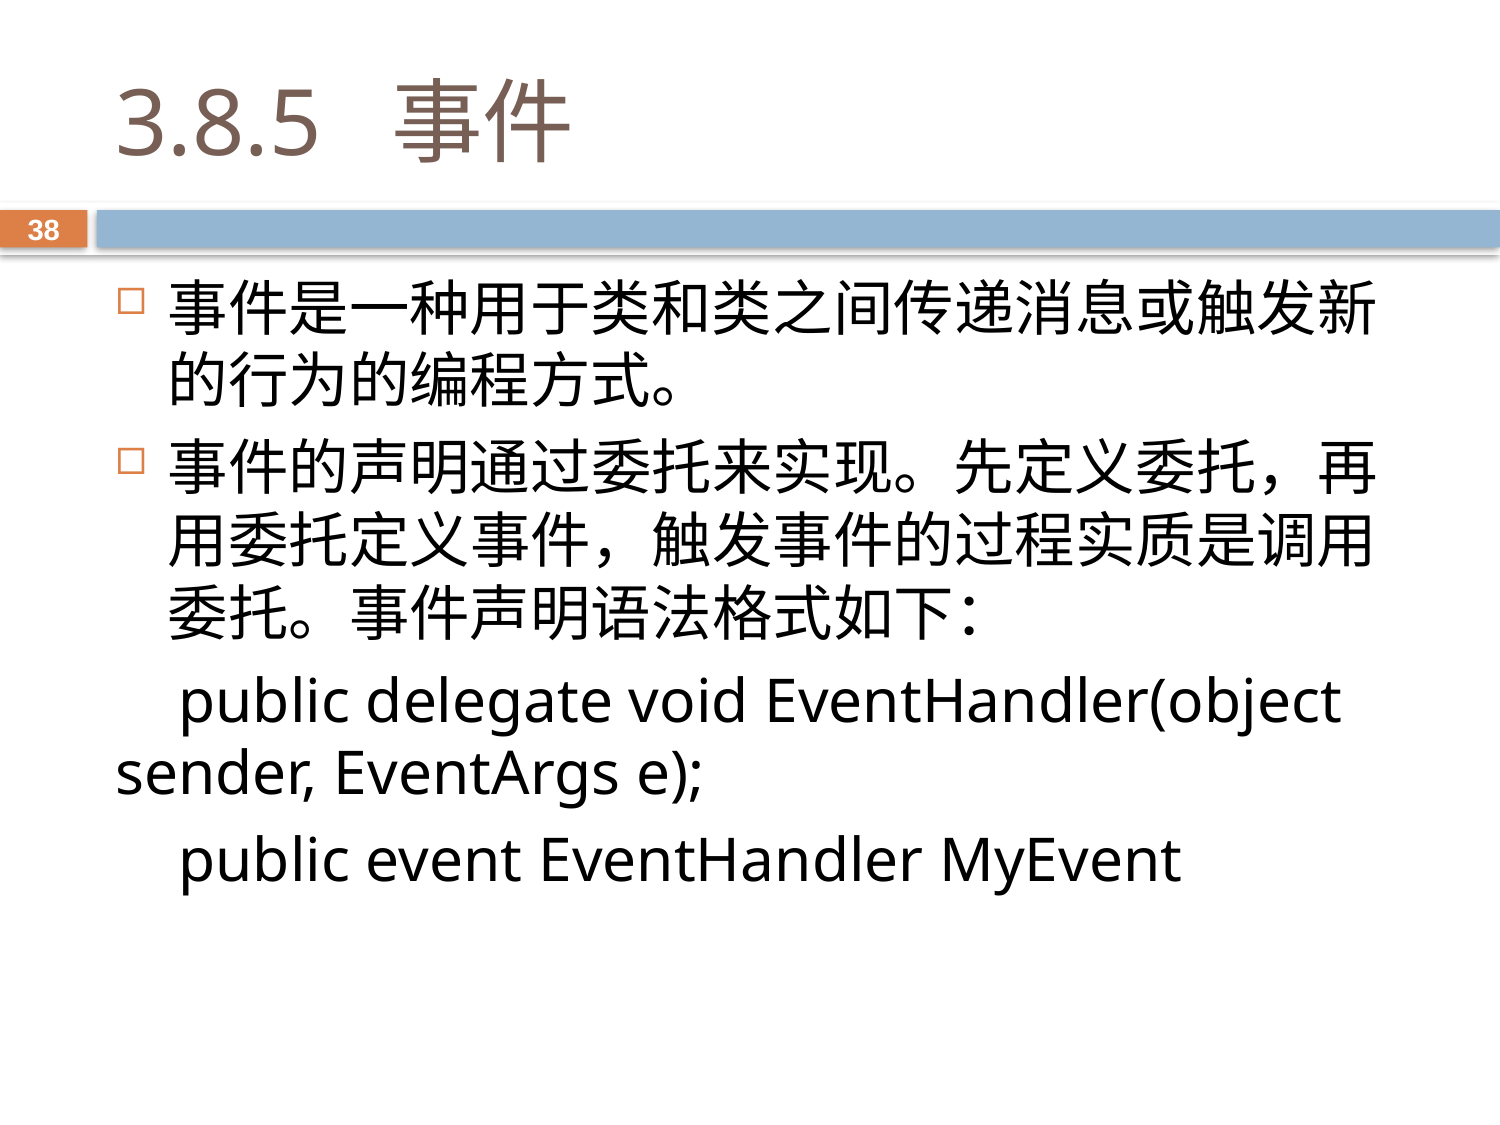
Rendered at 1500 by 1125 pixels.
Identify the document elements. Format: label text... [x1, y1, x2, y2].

slide_number 38 [0, 208, 88, 249]
list 事件是一种用于类和类之间传递消息或触发新的行为的编程方式。 事件的声明通过委托来实现。先定义委托，再用委托定义事件，触发事件的过程实质是调用委托。事件声明语法格式如下： public delegate void EventHandler(object sender, EventArgs e); public event EventHandler MyEvent [100, 262, 1438, 1000]
title 3.8.5 事件 [100, 37, 1438, 200]
